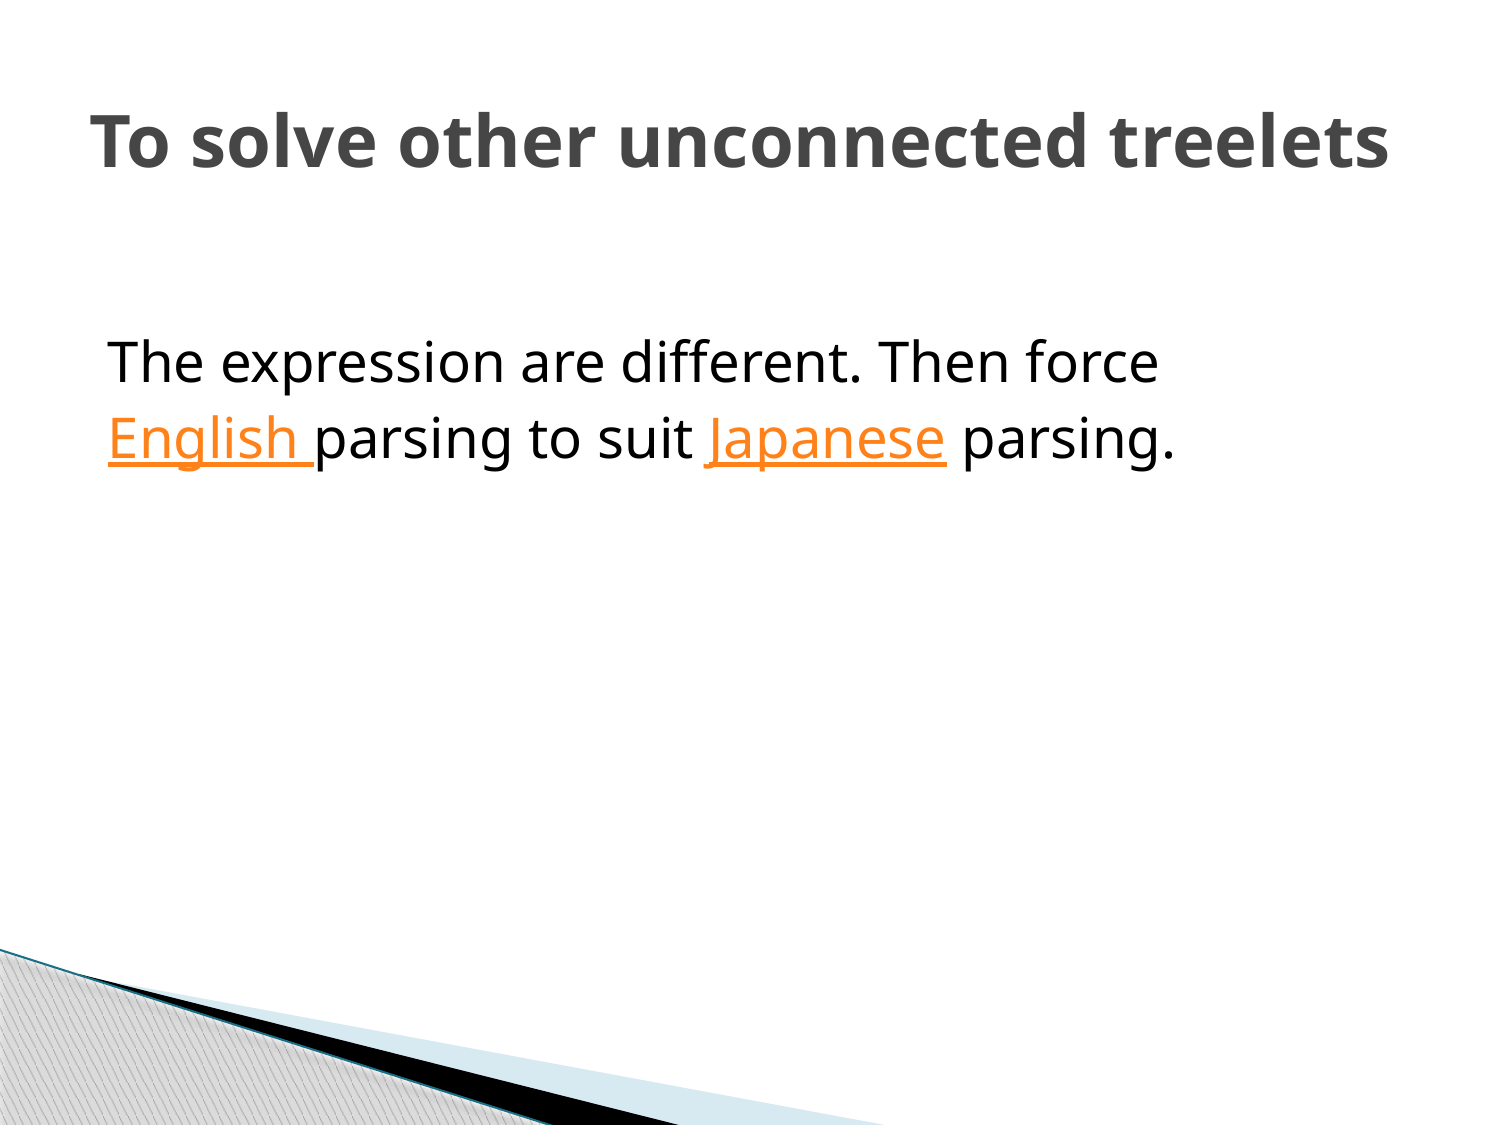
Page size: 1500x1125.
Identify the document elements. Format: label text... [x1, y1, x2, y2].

title To solve other unconnected treelets [75, 45, 1425, 233]
list The expression are different. Then force English parsing to suit Japanese parsing. [75, 243, 1425, 986]
